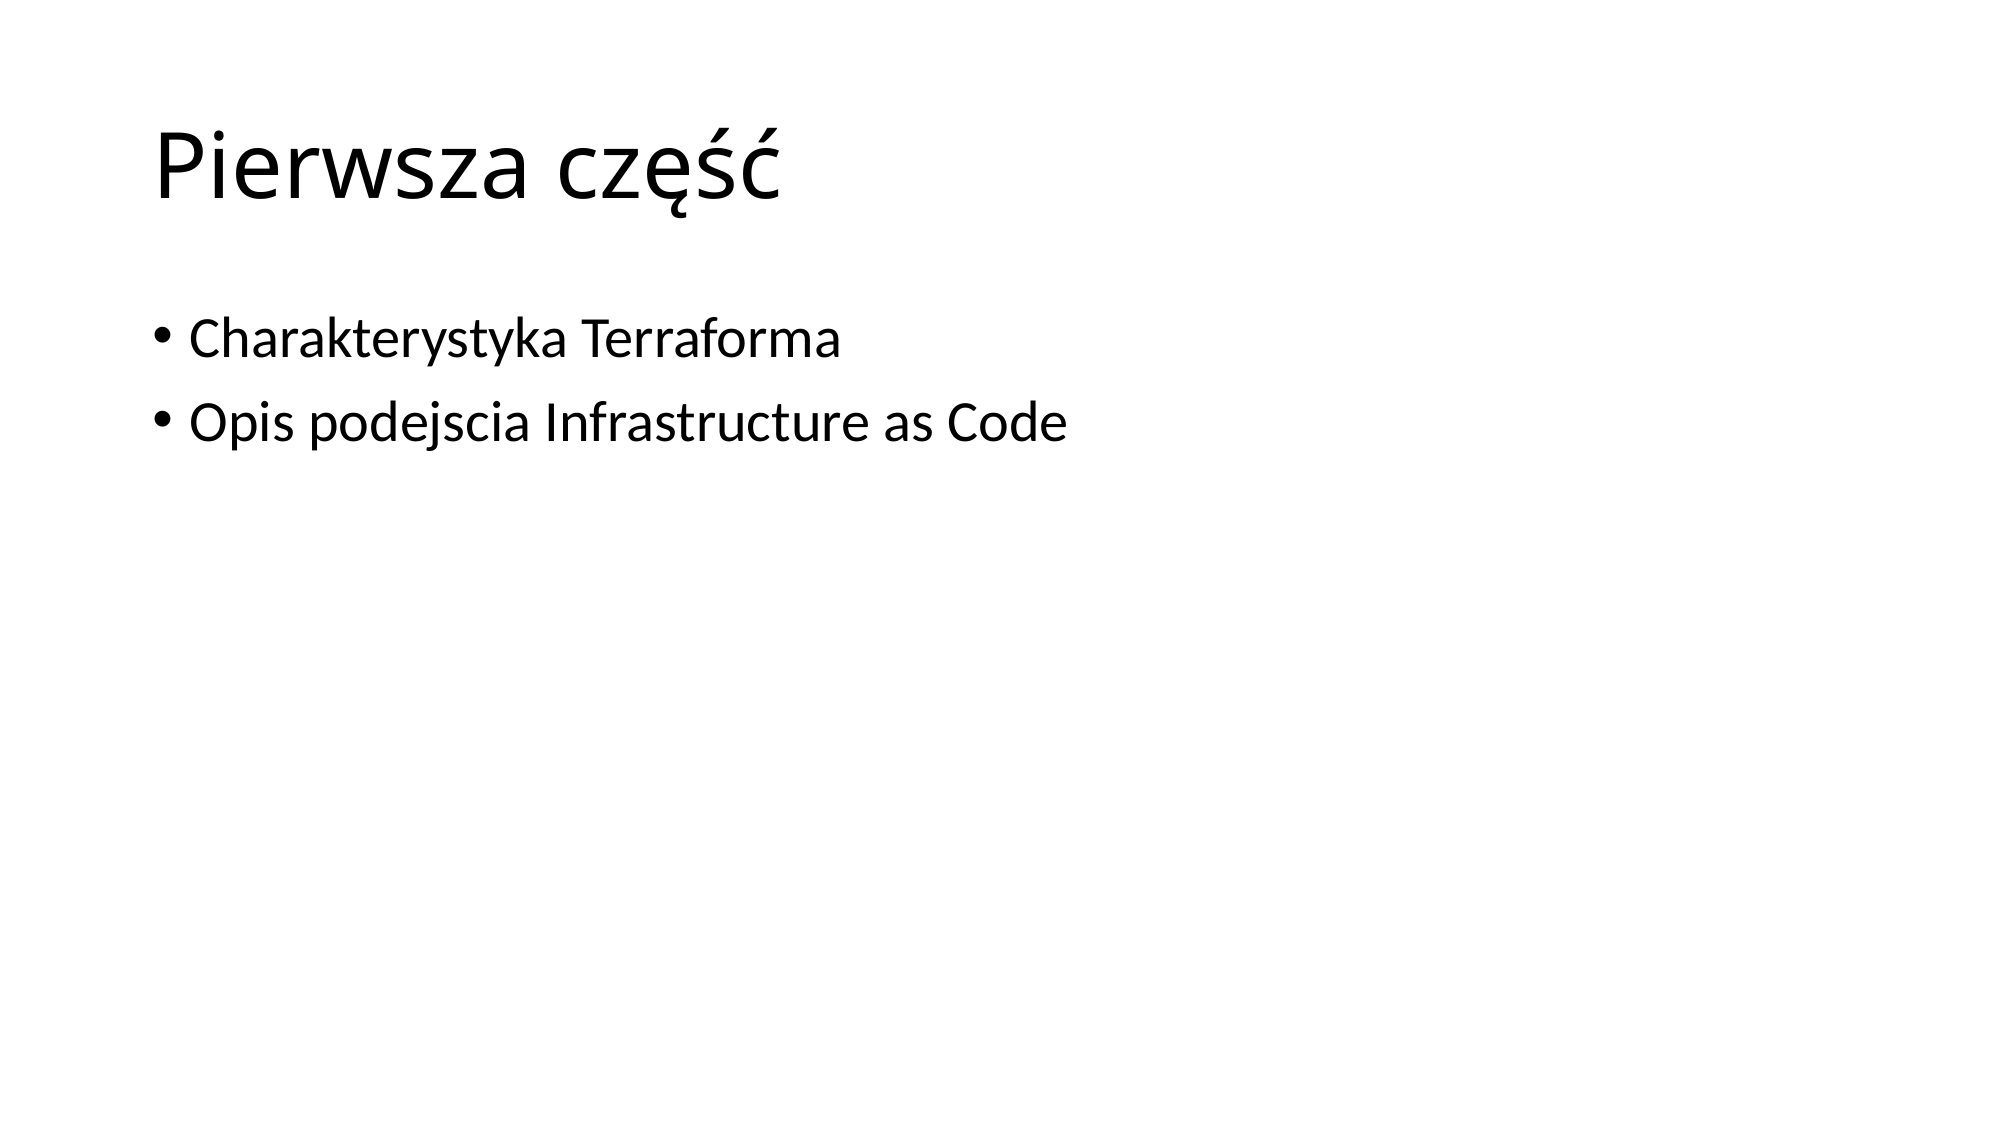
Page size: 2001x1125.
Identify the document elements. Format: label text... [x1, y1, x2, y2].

title Pierwsza część [137, 59, 1863, 278]
list Charakterystyka Terraforma Opis podejscia Infrastructure as Code [137, 299, 1863, 1014]
